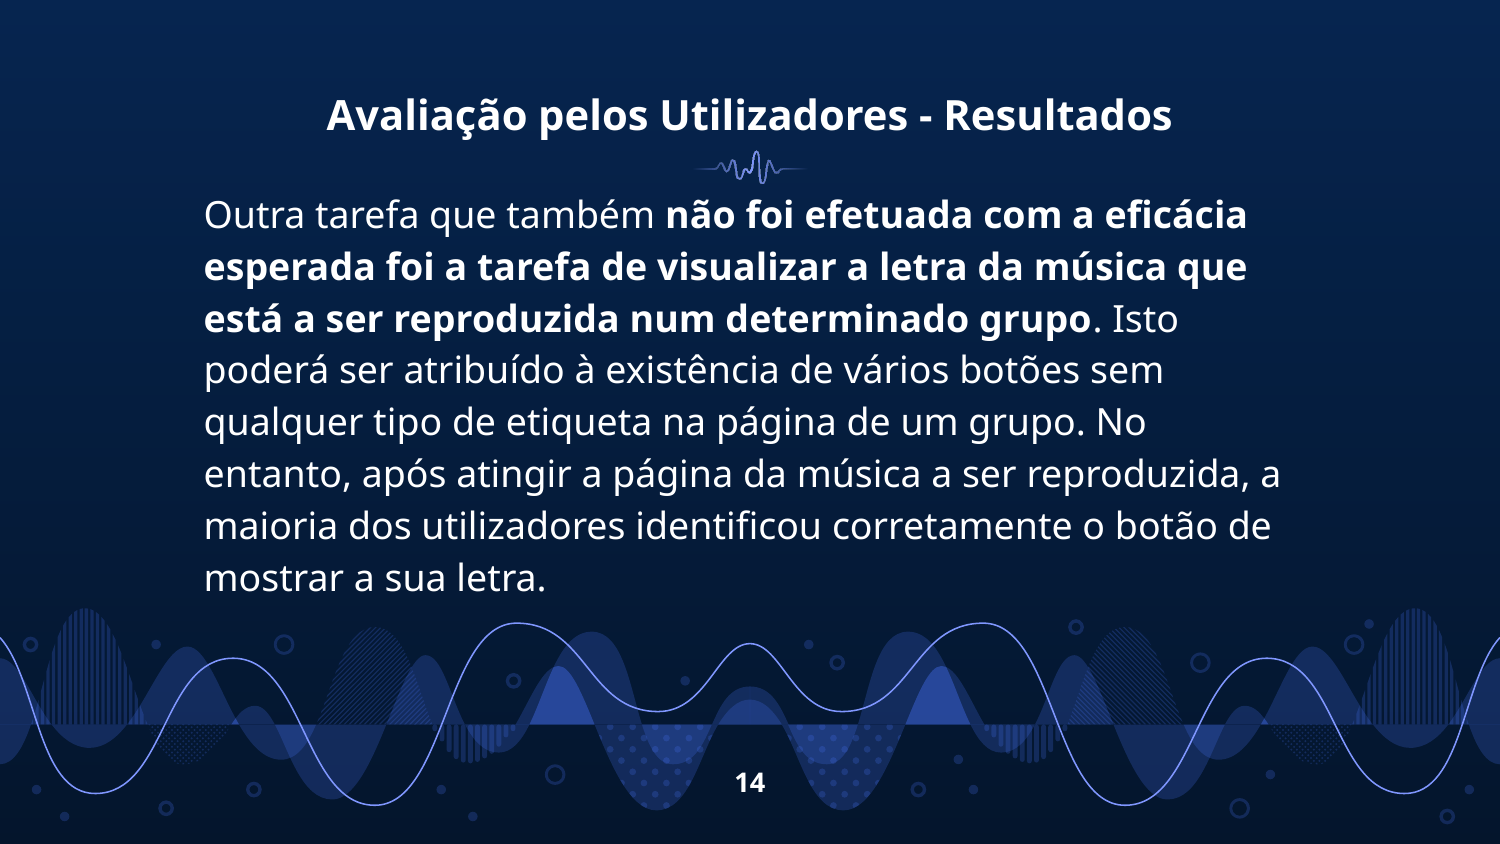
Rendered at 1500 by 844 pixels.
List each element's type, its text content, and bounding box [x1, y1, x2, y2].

list Outra tarefa que também não foi efetuada com a eficácia esperada foi a tarefa de visualizar a letra da música que está a ser reproduzida num determinado grupo. Isto poderá ser atribuído à existência de vários botões sem qualquer tipo de etiqueta na página de um grupo. No entanto, após atingir a página da música a ser reproduzida, a maioria dos utilizadores identificou corretamente o botão de mostrar a sua letra. [203, 184, 1297, 673]
title Avaliação pelos Utilizadores - Resultados [203, 74, 1297, 140]
slide_number ‹#› [705, 724, 795, 844]
